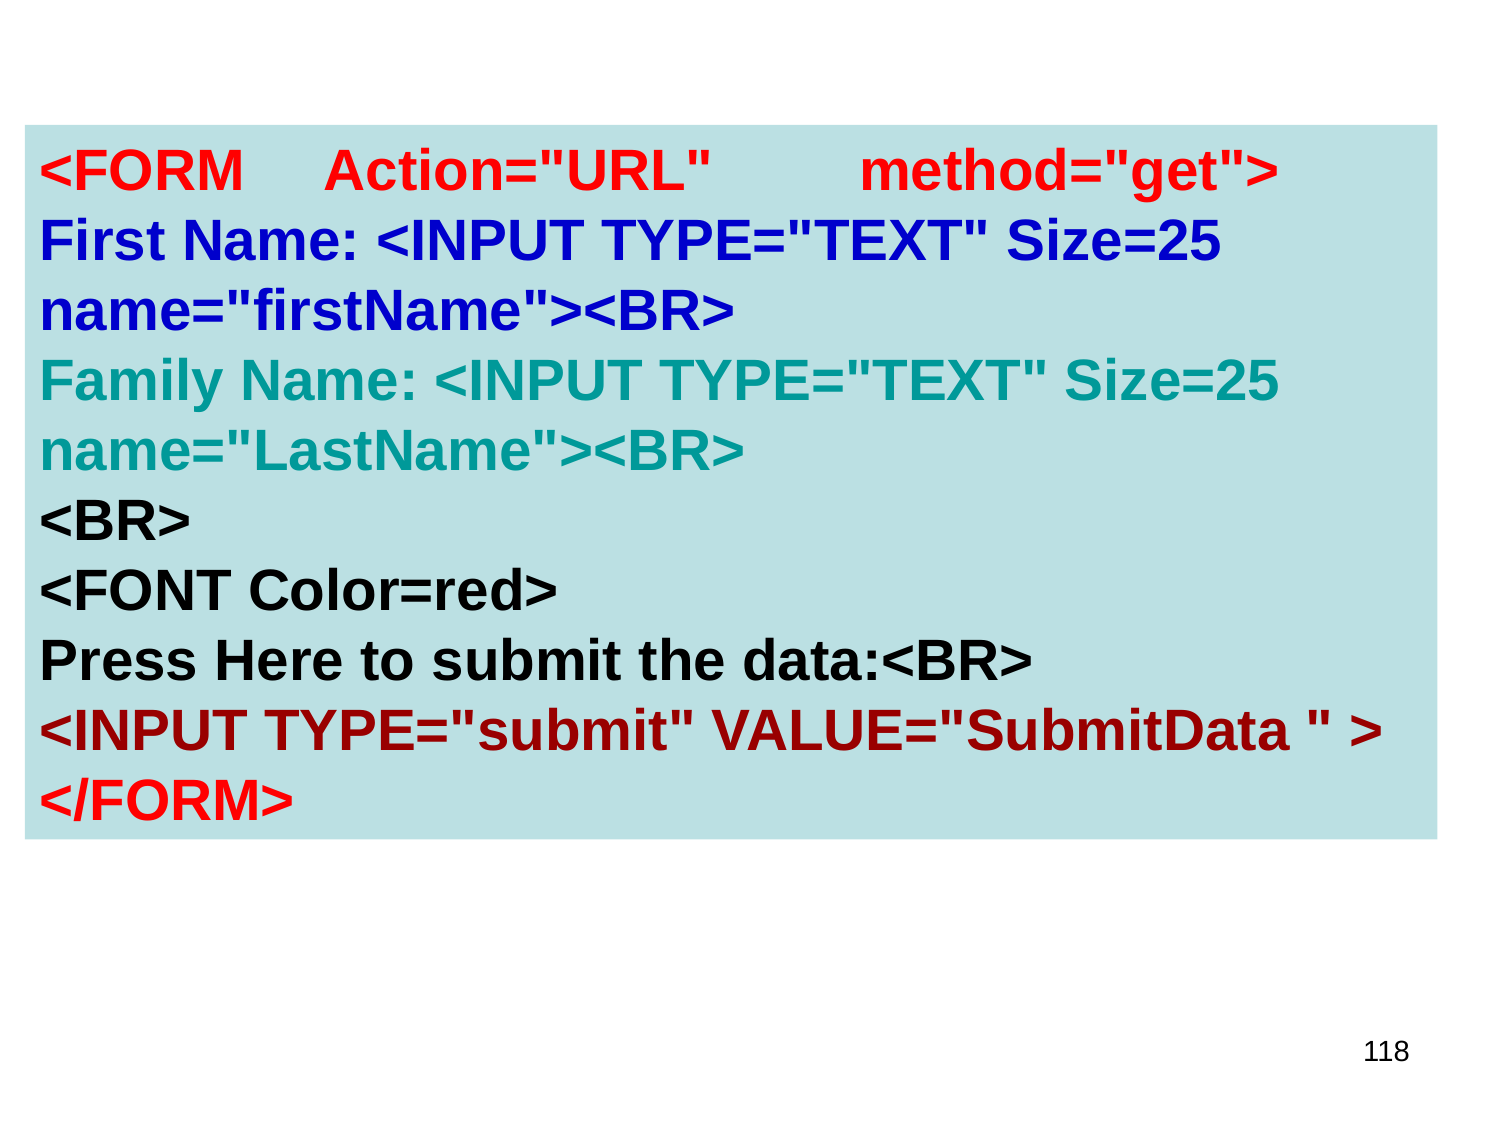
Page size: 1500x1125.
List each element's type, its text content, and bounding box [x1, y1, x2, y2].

slide_number 118 [1074, 1024, 1426, 1103]
text_box <FORM Action="URL" method="get"> First Name: <INPUT TYPE="TEXT" Size=25 name="firstName"><BR> Family Name: <INPUT TYPE="TEXT" Size=25 name="LastName"><BR> <BR> <FONT Color=red> Press Here to submit the data:<BR> <INPUT TYPE="submit" VALUE="SubmitData " > </FORM> [24, 124, 1438, 840]
